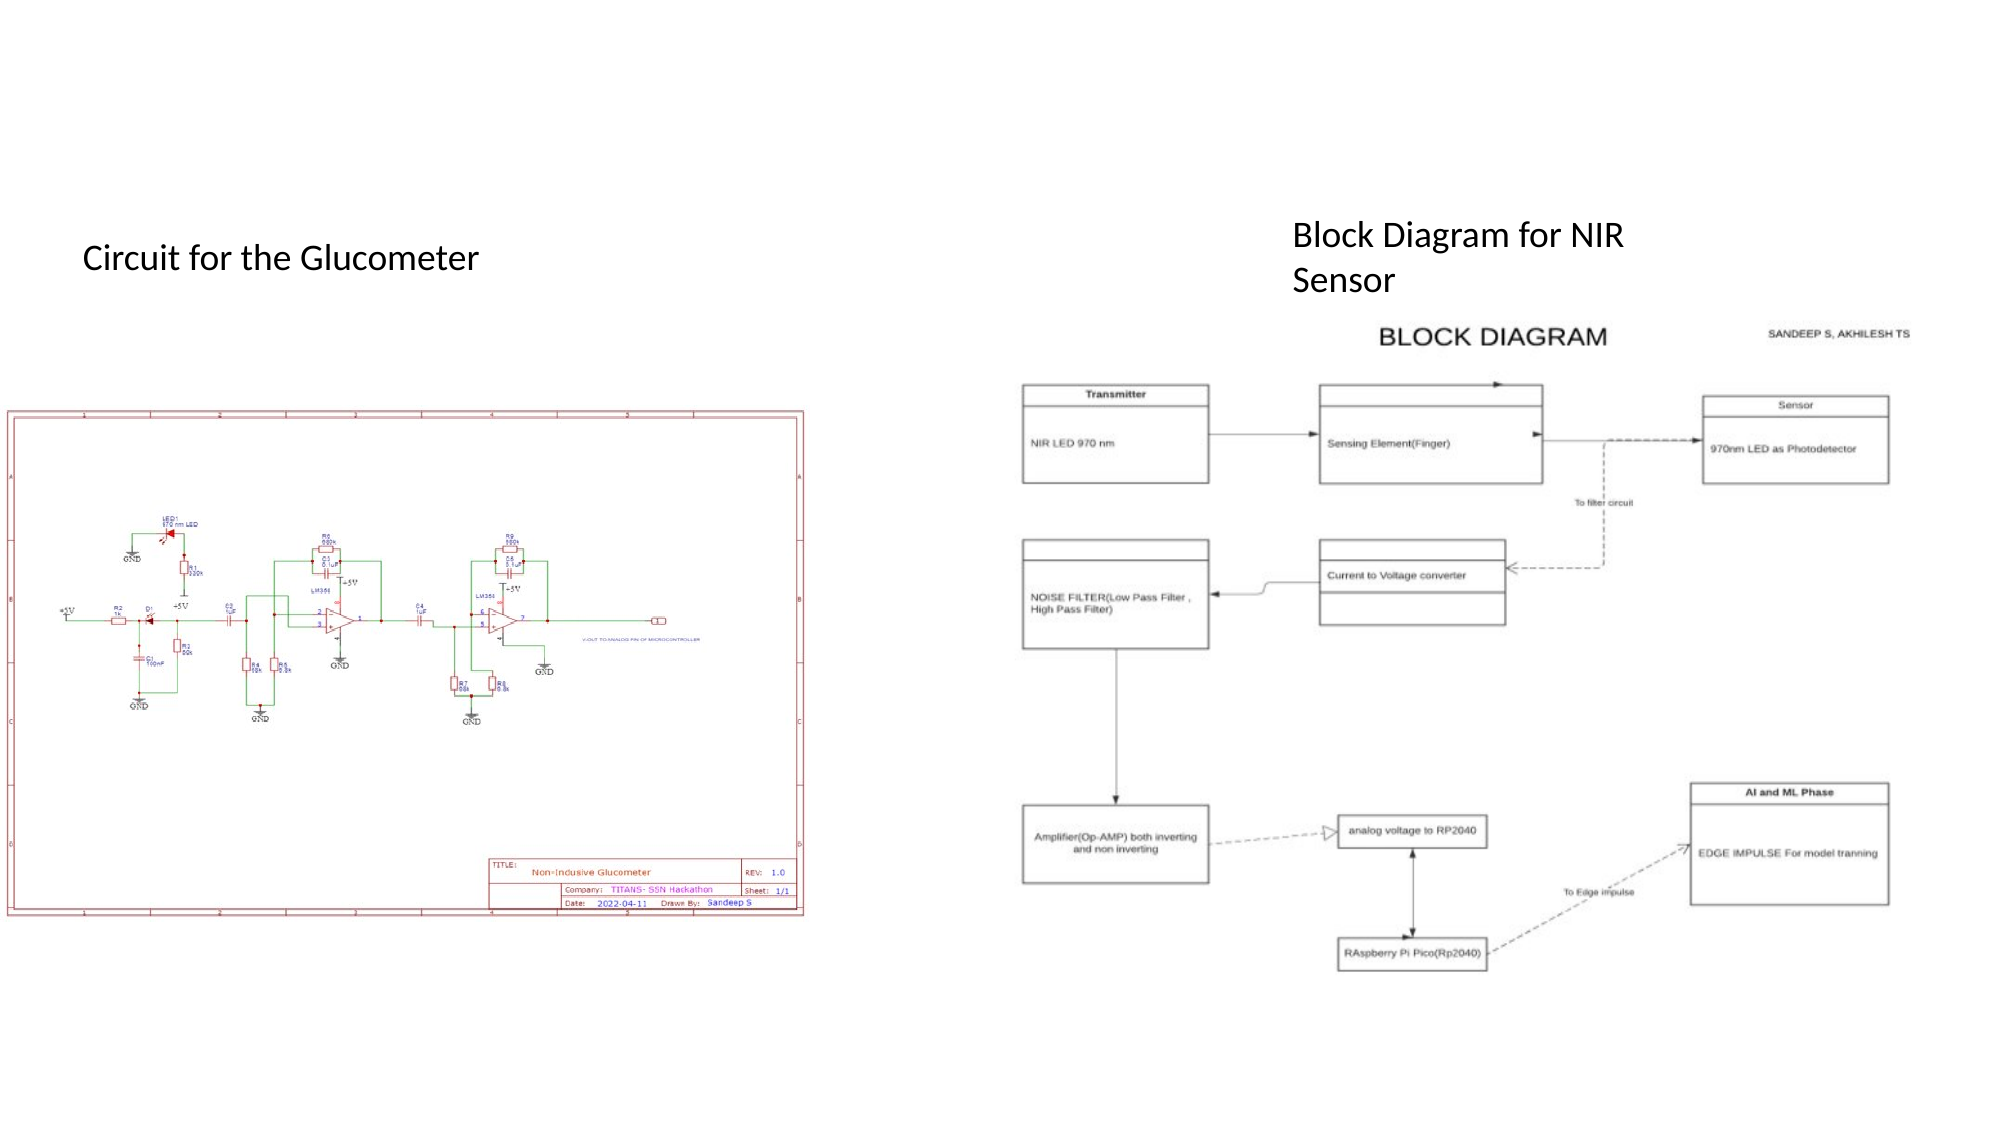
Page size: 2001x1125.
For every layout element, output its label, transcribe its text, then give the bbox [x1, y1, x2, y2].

picture [0, 405, 810, 923]
text_box Circuit for the Glucometer [67, 225, 500, 286]
picture [912, 308, 2000, 1060]
text_box Block Diagram for NIR Sensor [1277, 202, 1741, 308]
